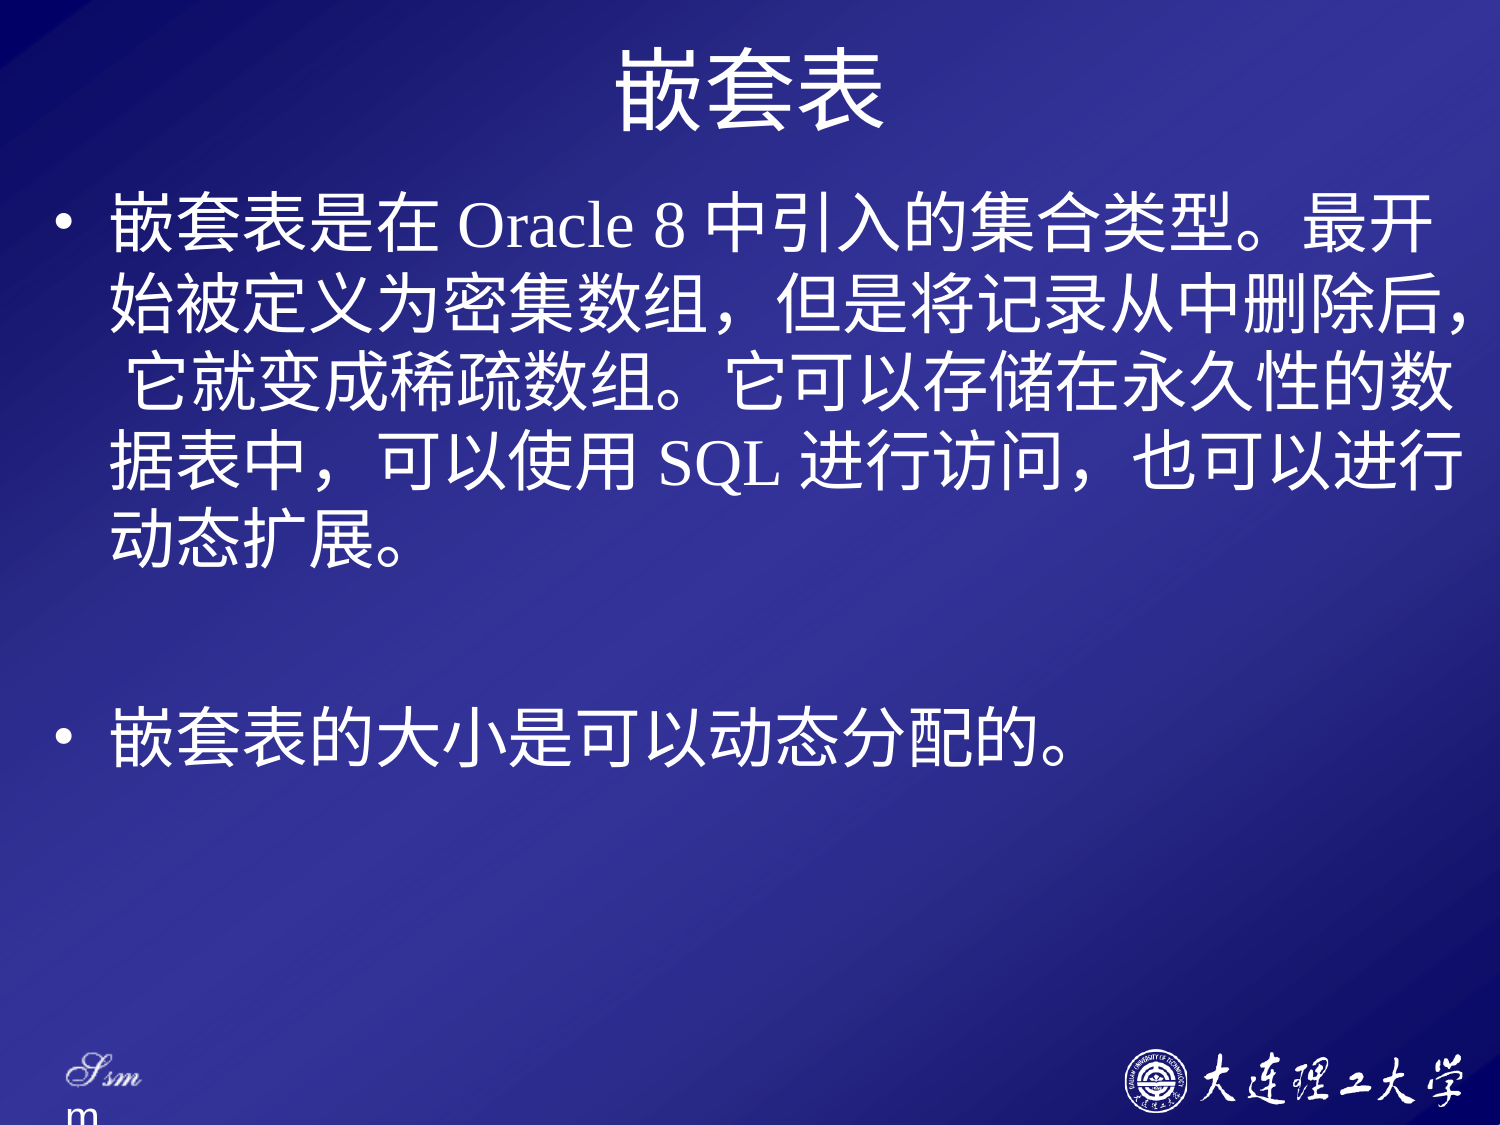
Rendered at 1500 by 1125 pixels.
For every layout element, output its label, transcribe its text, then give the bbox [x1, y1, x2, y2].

title 嵌套表 [610, 30, 890, 174]
picture [0, 0, 1500, 1125]
text_box 嵌套表是在Oracle 8中引入的集合类型。最开 始被定义为密集数组，但是将记录从中删除后， 它就变成稀疏数组。它可以存储在永久性的数 据表中，可以使用SQL进行访问，也可以进行 动态扩展。 嵌套表的大小是可以动态分配的。 [50, 174, 1500, 777]
text_box Ssm [64, 1102, 149, 1125]
text_box [49, 1037, 155, 1102]
